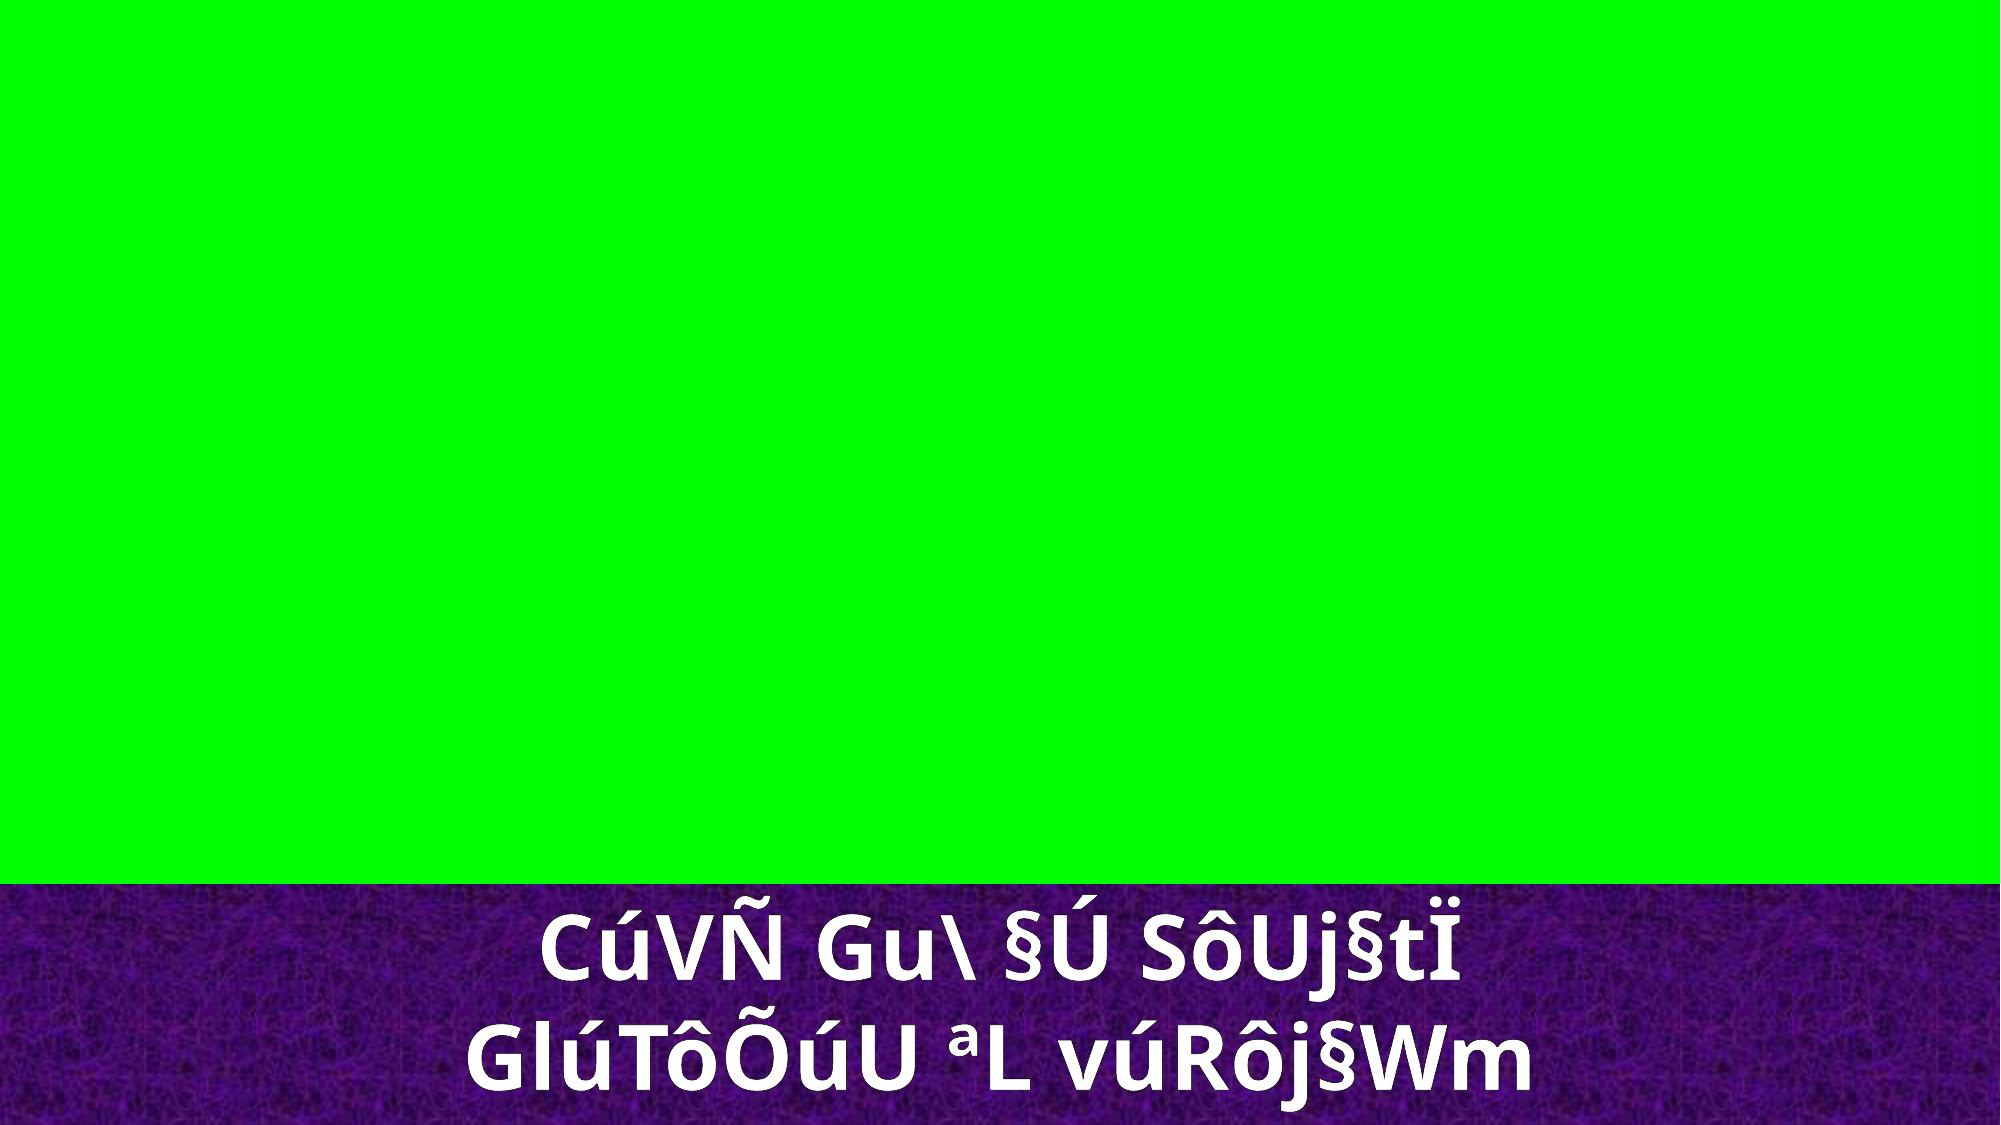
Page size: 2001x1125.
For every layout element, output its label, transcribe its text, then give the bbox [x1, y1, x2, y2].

text_box [0, 884, 2000, 1125]
text_box CúVÑ Gu\ §Ú SôUj§tÏ GlúTôÕúU ªL vúRôj§Wm [249, 881, 1750, 1116]
